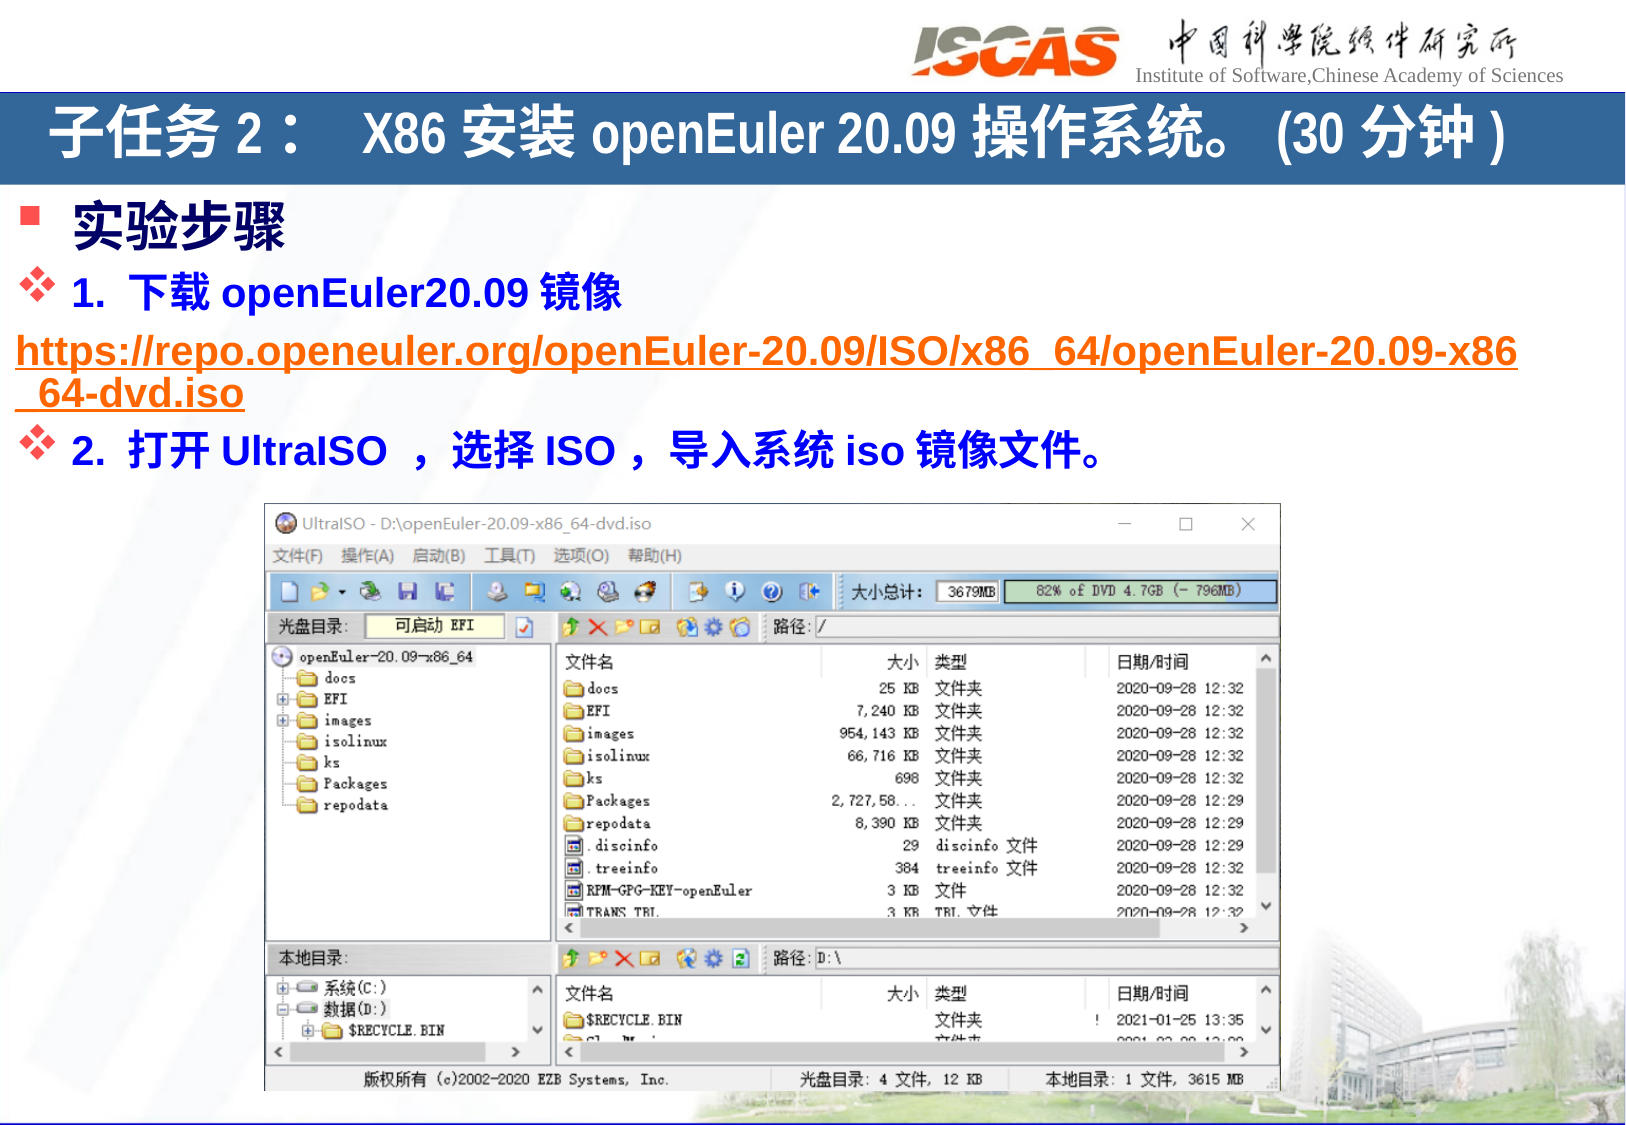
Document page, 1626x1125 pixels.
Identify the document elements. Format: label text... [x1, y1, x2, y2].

list 实验步骤 1. 下载openEuler20.09镜像 https://repo.openeuler.org/openEuler-20.09/ISO/x86_64/openEuler-20.09-x86_64-dvd.iso 2. 打开UltraISO ，选择ISO，导入系统iso镜像文件。 [0, 184, 1545, 1071]
picture [907, 18, 1132, 87]
picture [0, 92, 1626, 1125]
title 子任务2： X86安装openEuler 20.09操作系统。(30分钟) [0, 93, 1625, 185]
picture [1166, 15, 1519, 71]
